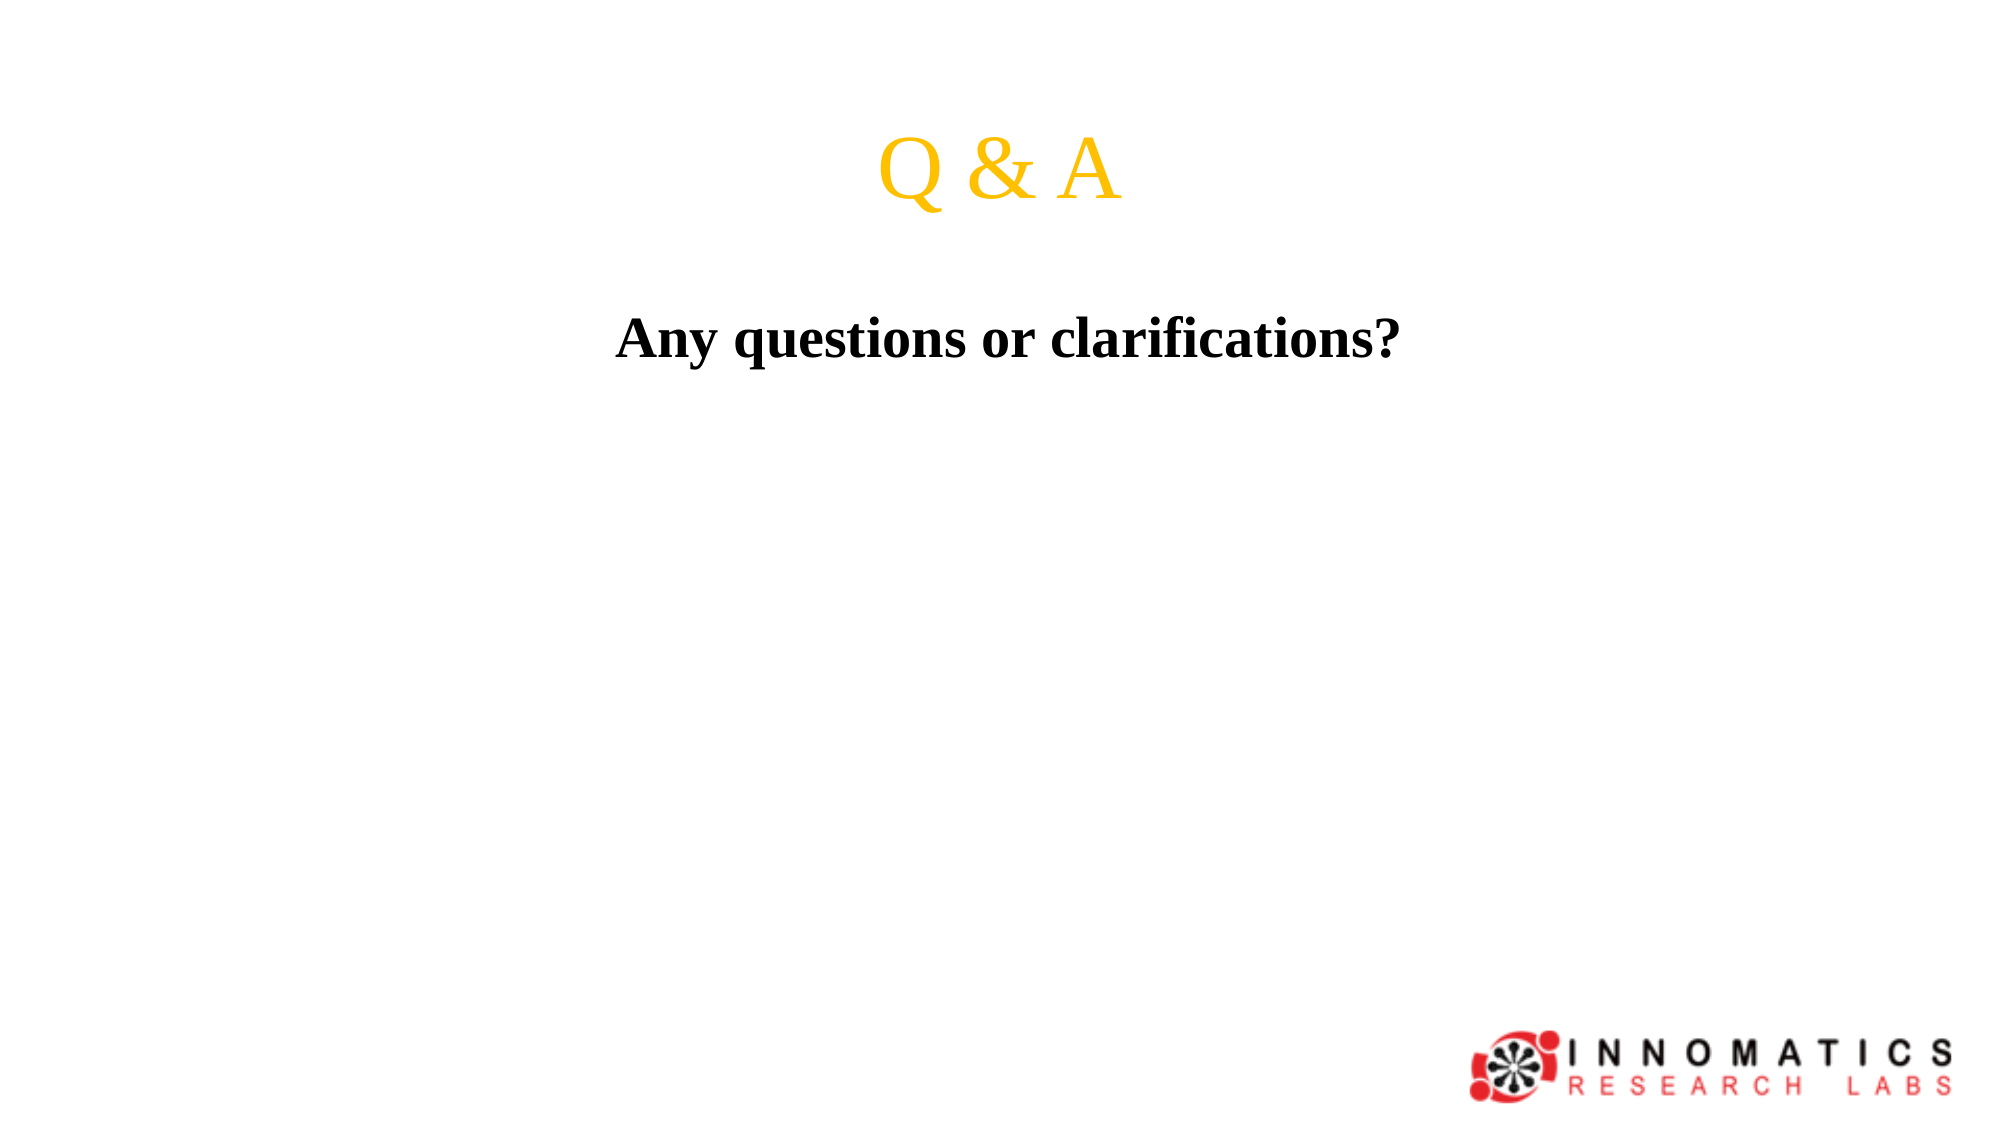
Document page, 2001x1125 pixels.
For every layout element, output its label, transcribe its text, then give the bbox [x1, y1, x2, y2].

picture [1445, 1014, 1975, 1125]
list Any questions or clarifications? [137, 299, 1863, 1014]
title Q & A [137, 59, 1863, 278]
